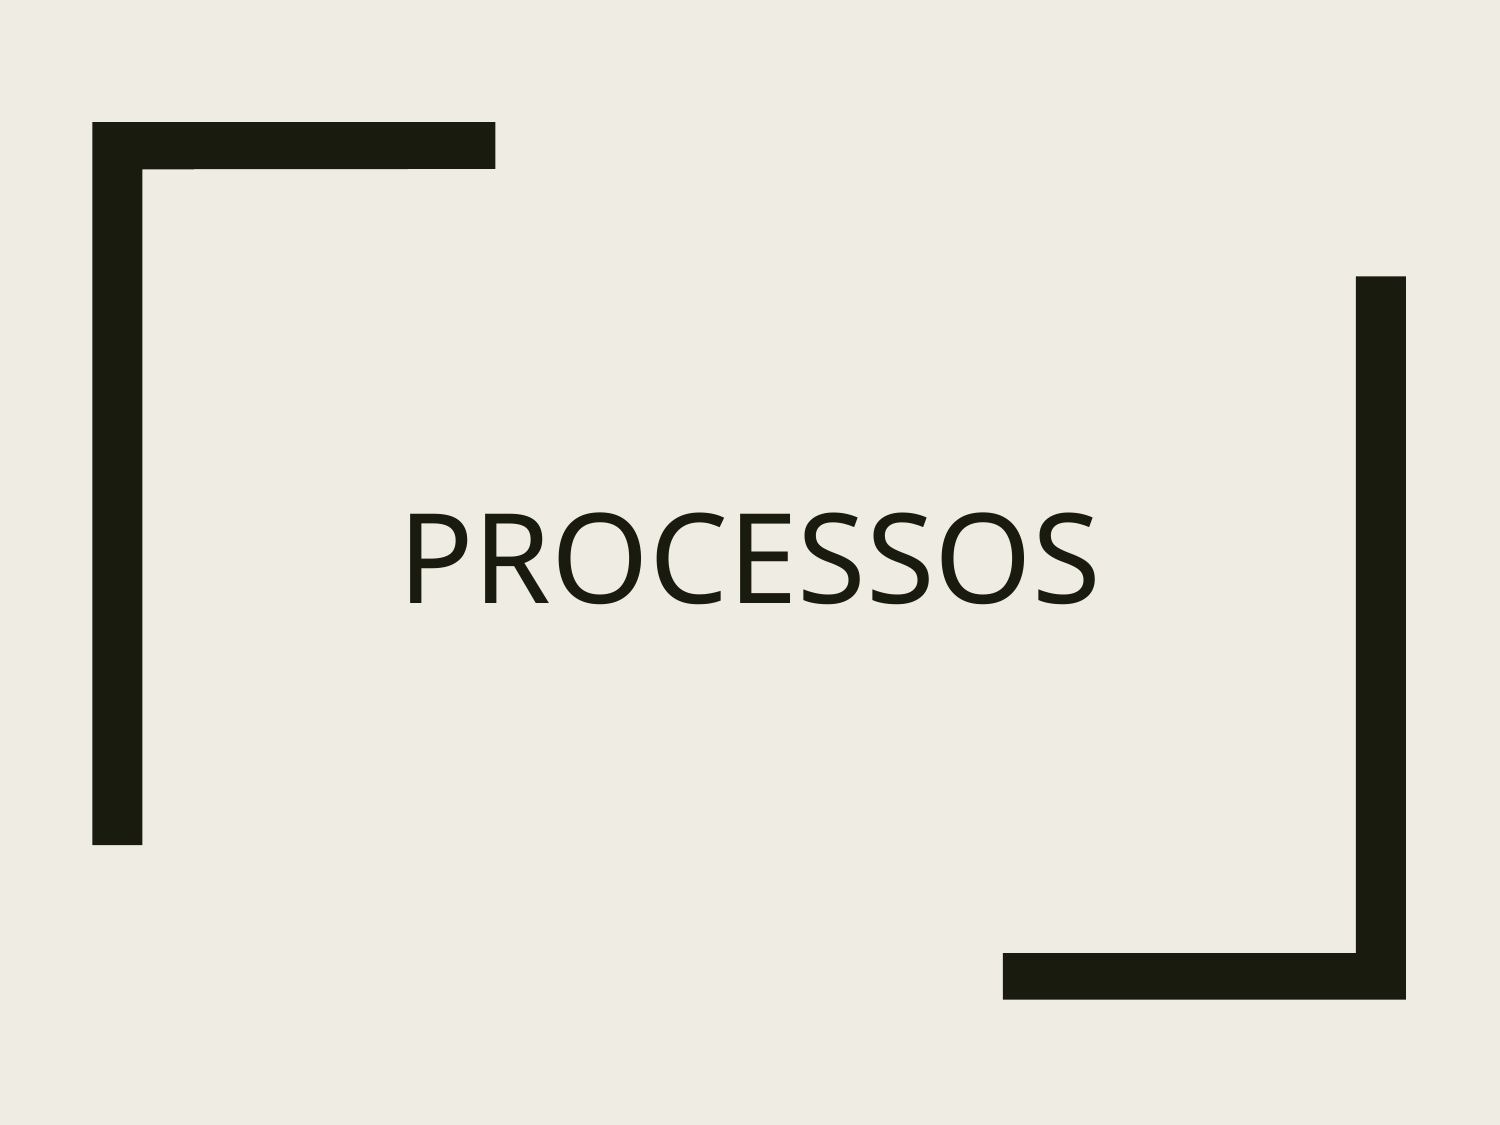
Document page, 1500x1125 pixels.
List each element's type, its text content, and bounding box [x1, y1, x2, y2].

title processos [235, 293, 1265, 638]
